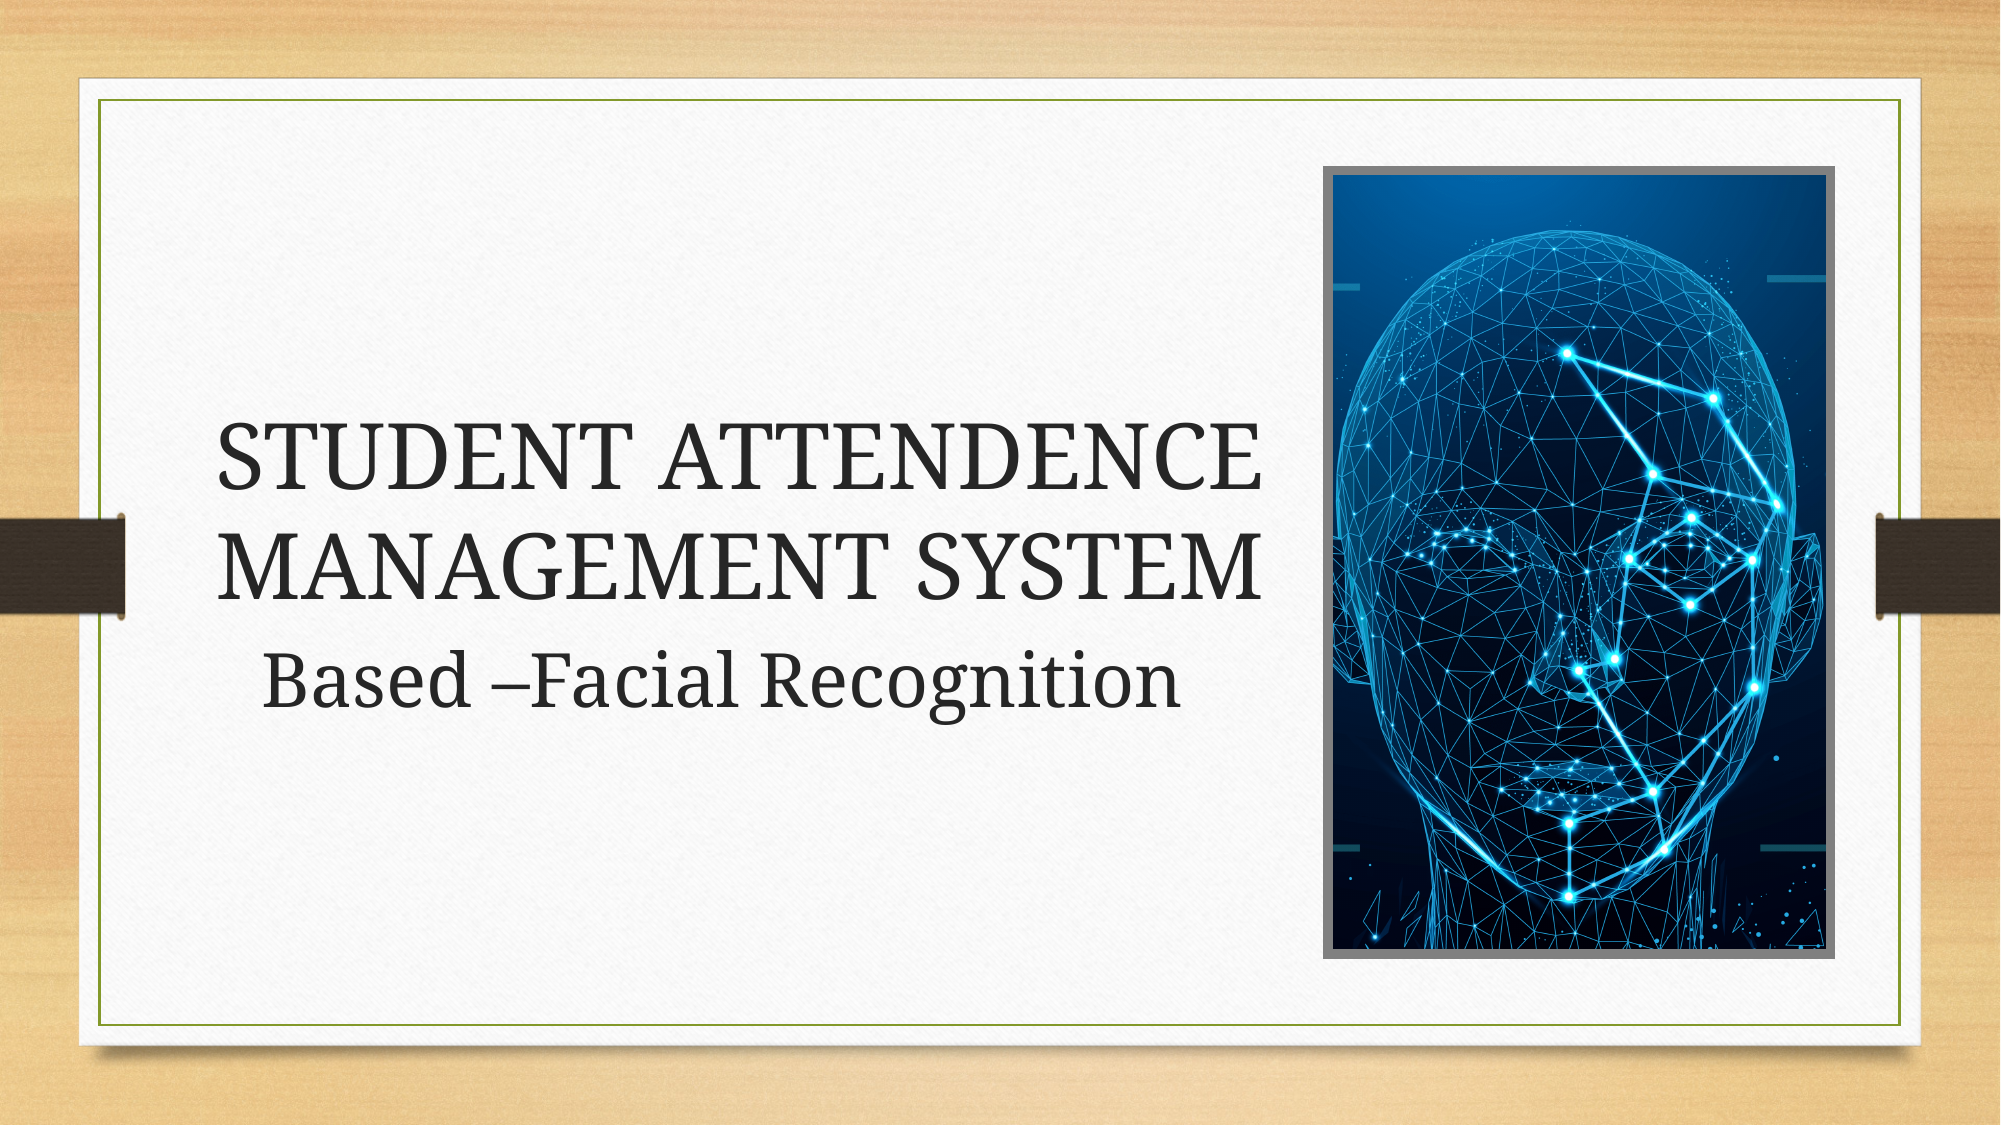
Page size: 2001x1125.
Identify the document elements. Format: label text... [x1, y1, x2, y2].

picture [0, 0, 2001, 1125]
title STUDENT ATTENDENCE MANAGEMENT SYSTEM [195, 232, 1286, 626]
list Based –Facial Recognition [211, 625, 1235, 926]
